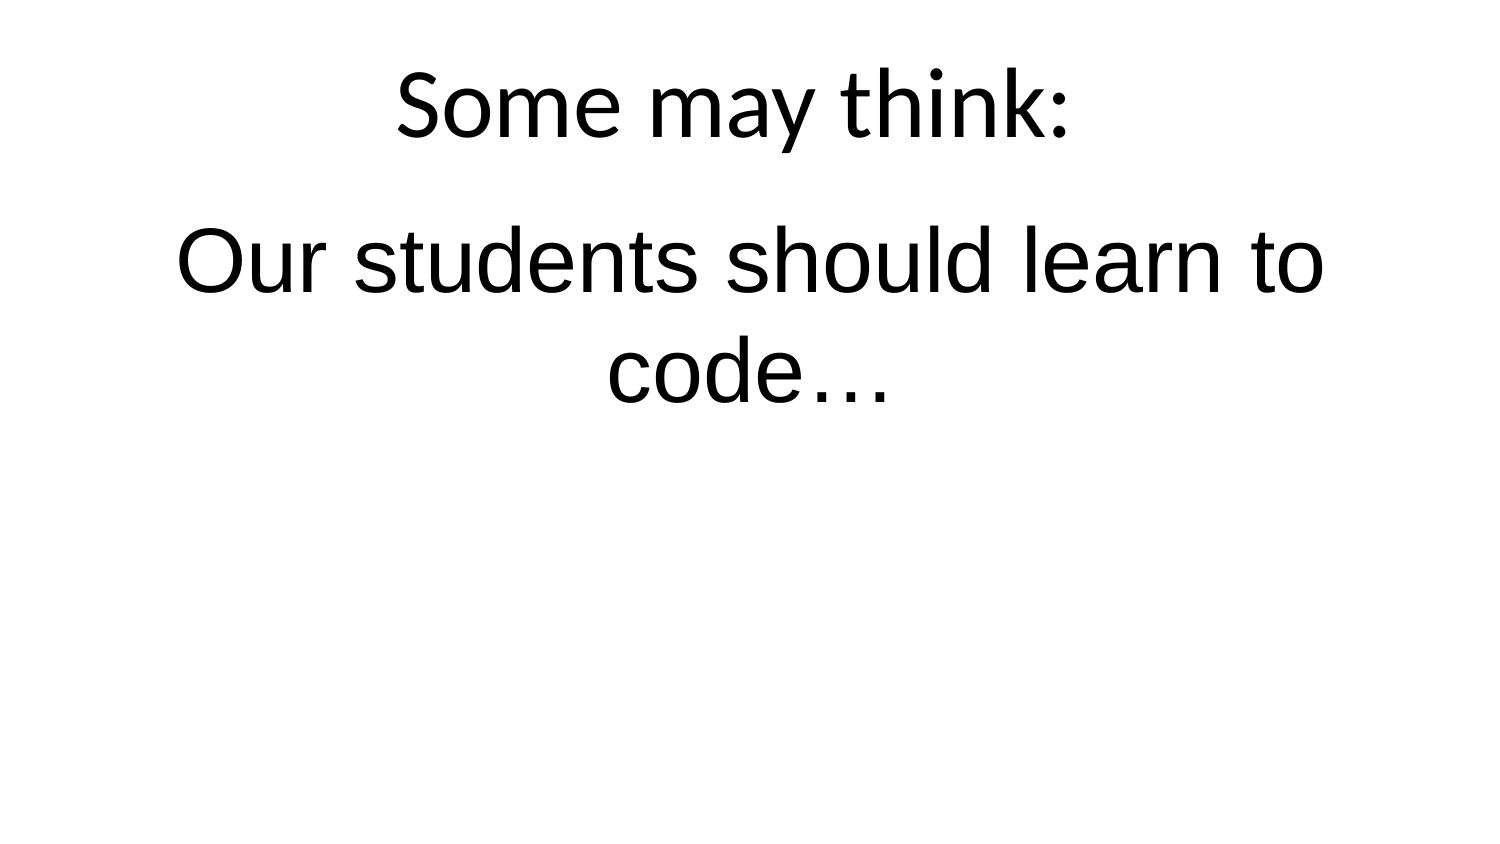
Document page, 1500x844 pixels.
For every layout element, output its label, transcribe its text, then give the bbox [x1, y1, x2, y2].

text_box Some may think: [104, 29, 1388, 165]
text_box Our students should learn to code… [77, 193, 1427, 649]
